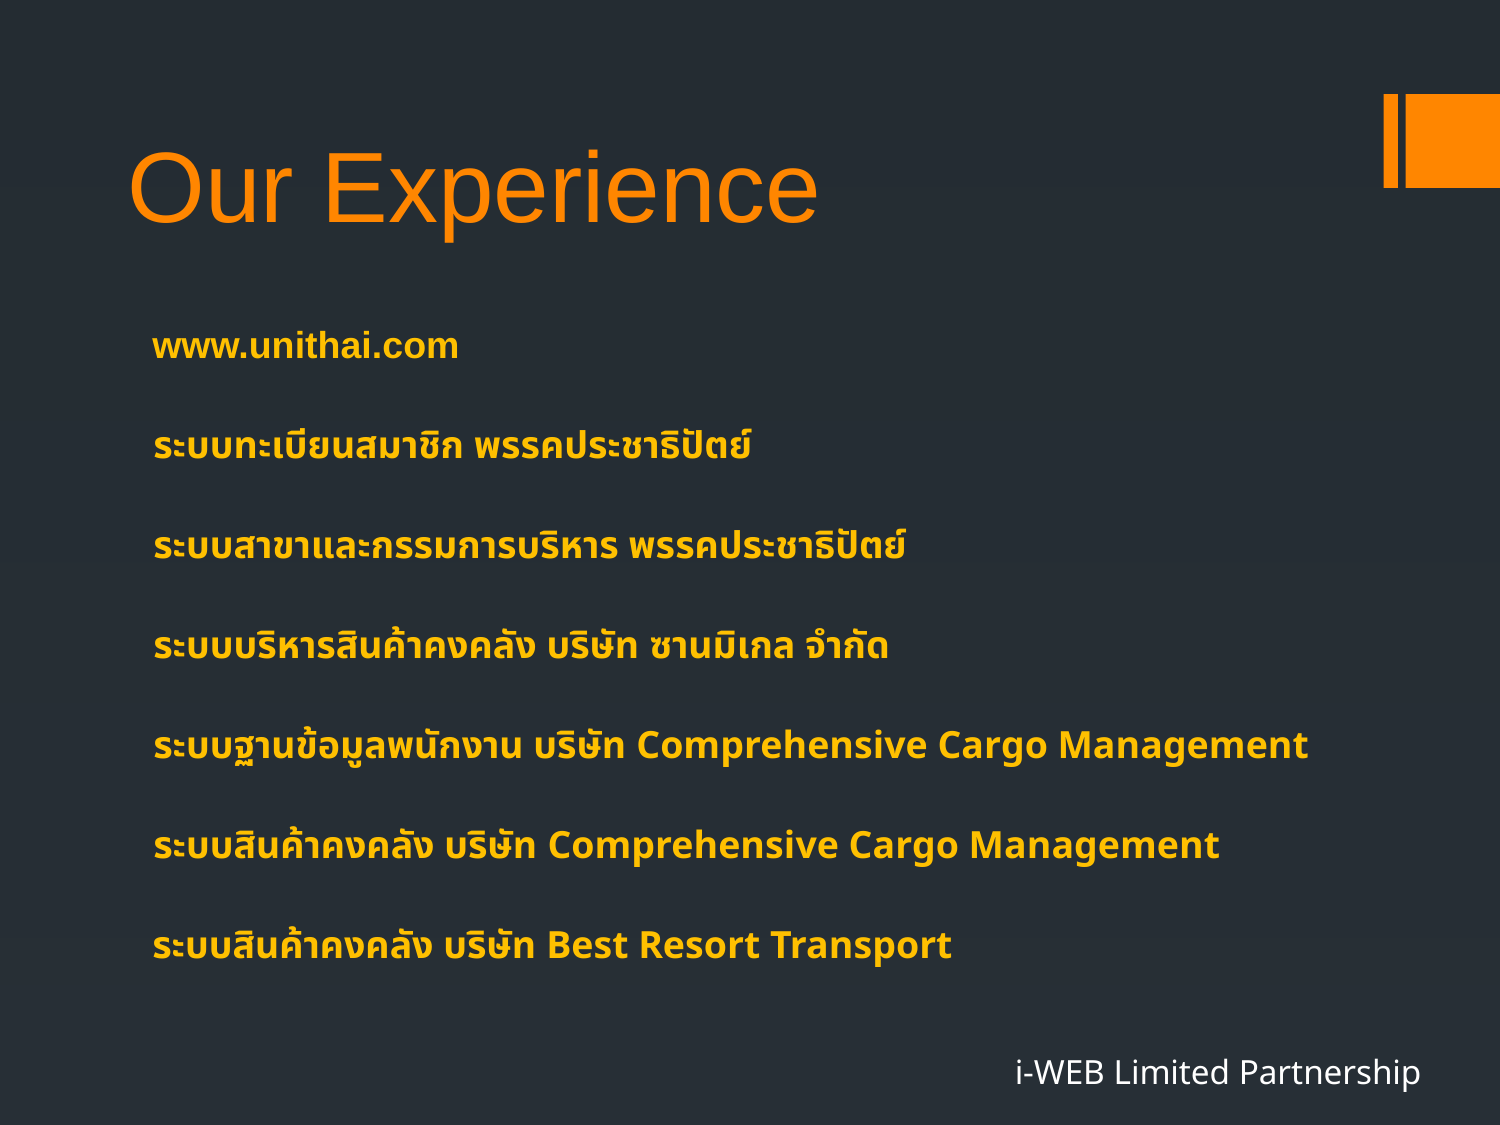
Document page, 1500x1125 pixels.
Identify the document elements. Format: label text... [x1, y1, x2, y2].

title Our Experience [112, 62, 1388, 250]
text_box ระบบสาขาและกรรมการบริหาร พรรคประชาธิปัตย์ [138, 499, 1439, 588]
text_box ระบบบริหารสินค้าคงคลัง บริษัท ซานมิเกล จำกัด [138, 599, 1439, 688]
text_box i-WEB Limited Partnership [999, 1044, 1438, 1099]
text_box ระบบทะเบียนสมาชิก พรรคประชาธิปัตย์ [138, 399, 1439, 488]
text_box ระบบสินค้าคงคลัง บริษัท Best Resort Transport [137, 899, 1438, 988]
text_box ระบบฐานข้อมูลพนักงาน บริษัท Comprehensive Cargo Management [138, 699, 1439, 788]
text_box www.unithai.com [137, 299, 1438, 388]
text_box ระบบสินค้าคงคลัง บริษัท Comprehensive Cargo Management [138, 799, 1439, 888]
